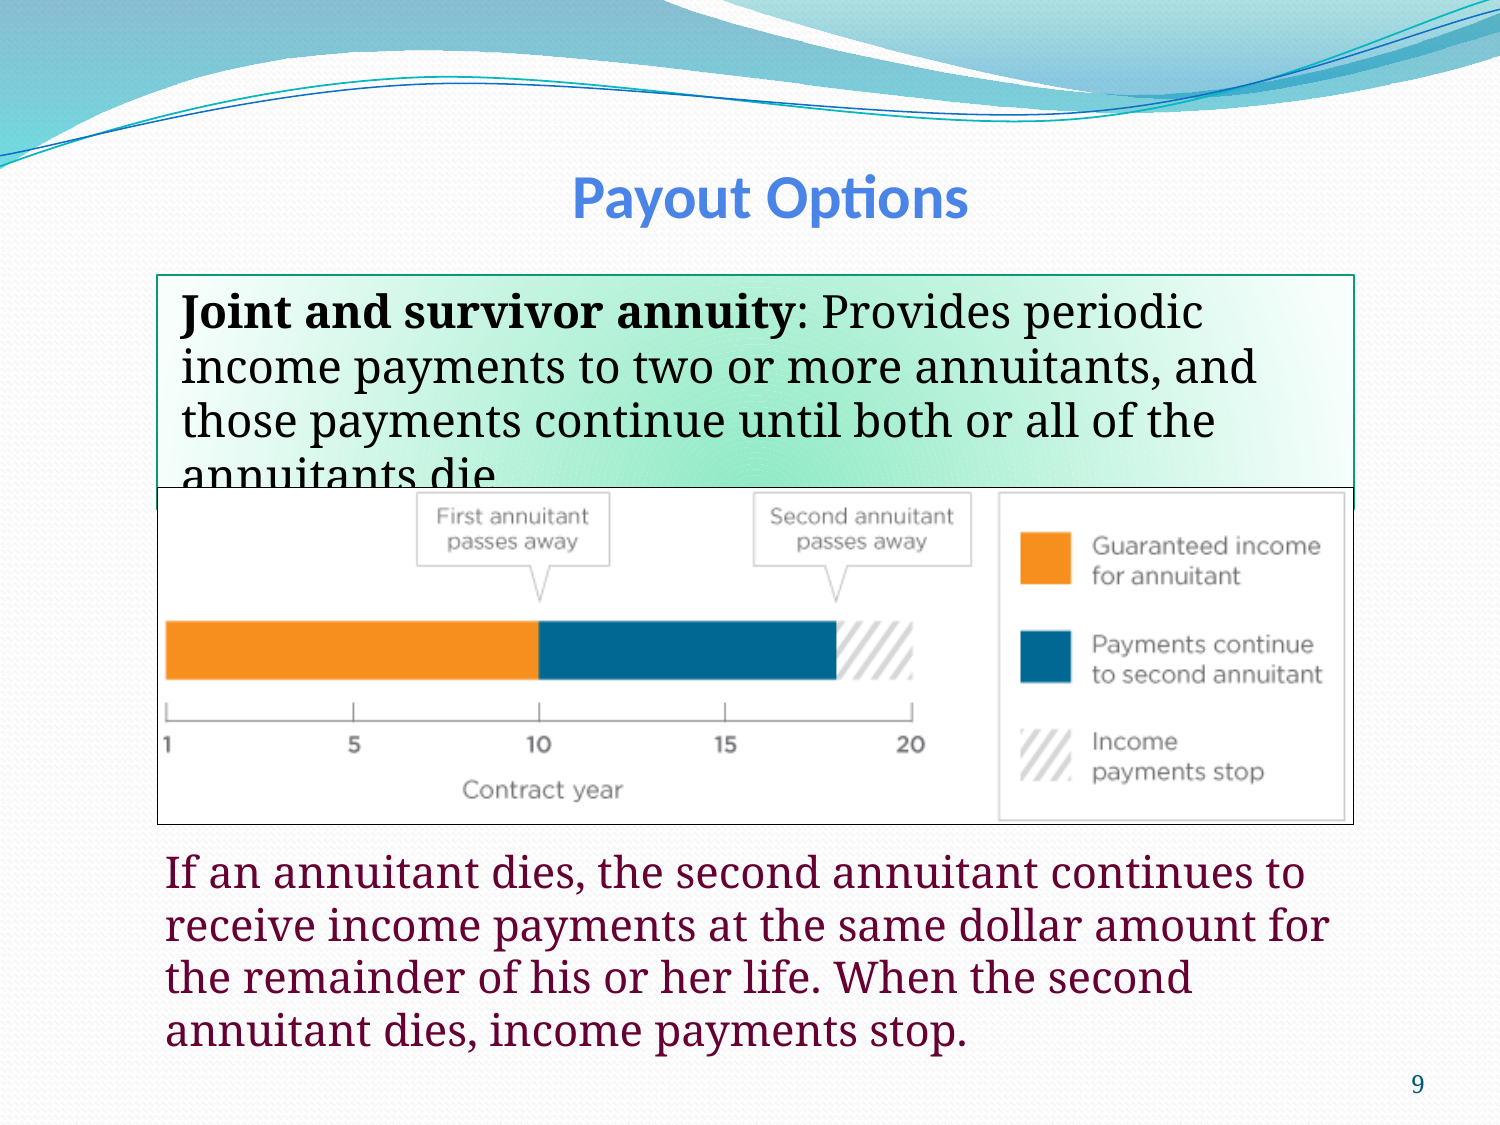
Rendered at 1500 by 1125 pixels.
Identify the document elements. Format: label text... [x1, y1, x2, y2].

slide_number 9 [1299, 1042, 1425, 1103]
text_box Joint and survivor annuity: Provides periodic income payments to two or more annuitants, and those payments continue until both or all of the annuitants die [156, 274, 1355, 487]
text_box If an annuitant dies, the second annuitant continues to receive income payments at the same dollar amount for the remainder of his or her life. When the second annuitant dies, income payments stop. [149, 837, 1354, 1063]
text_box Payout Options [124, 162, 1418, 225]
picture [156, 487, 1355, 826]
